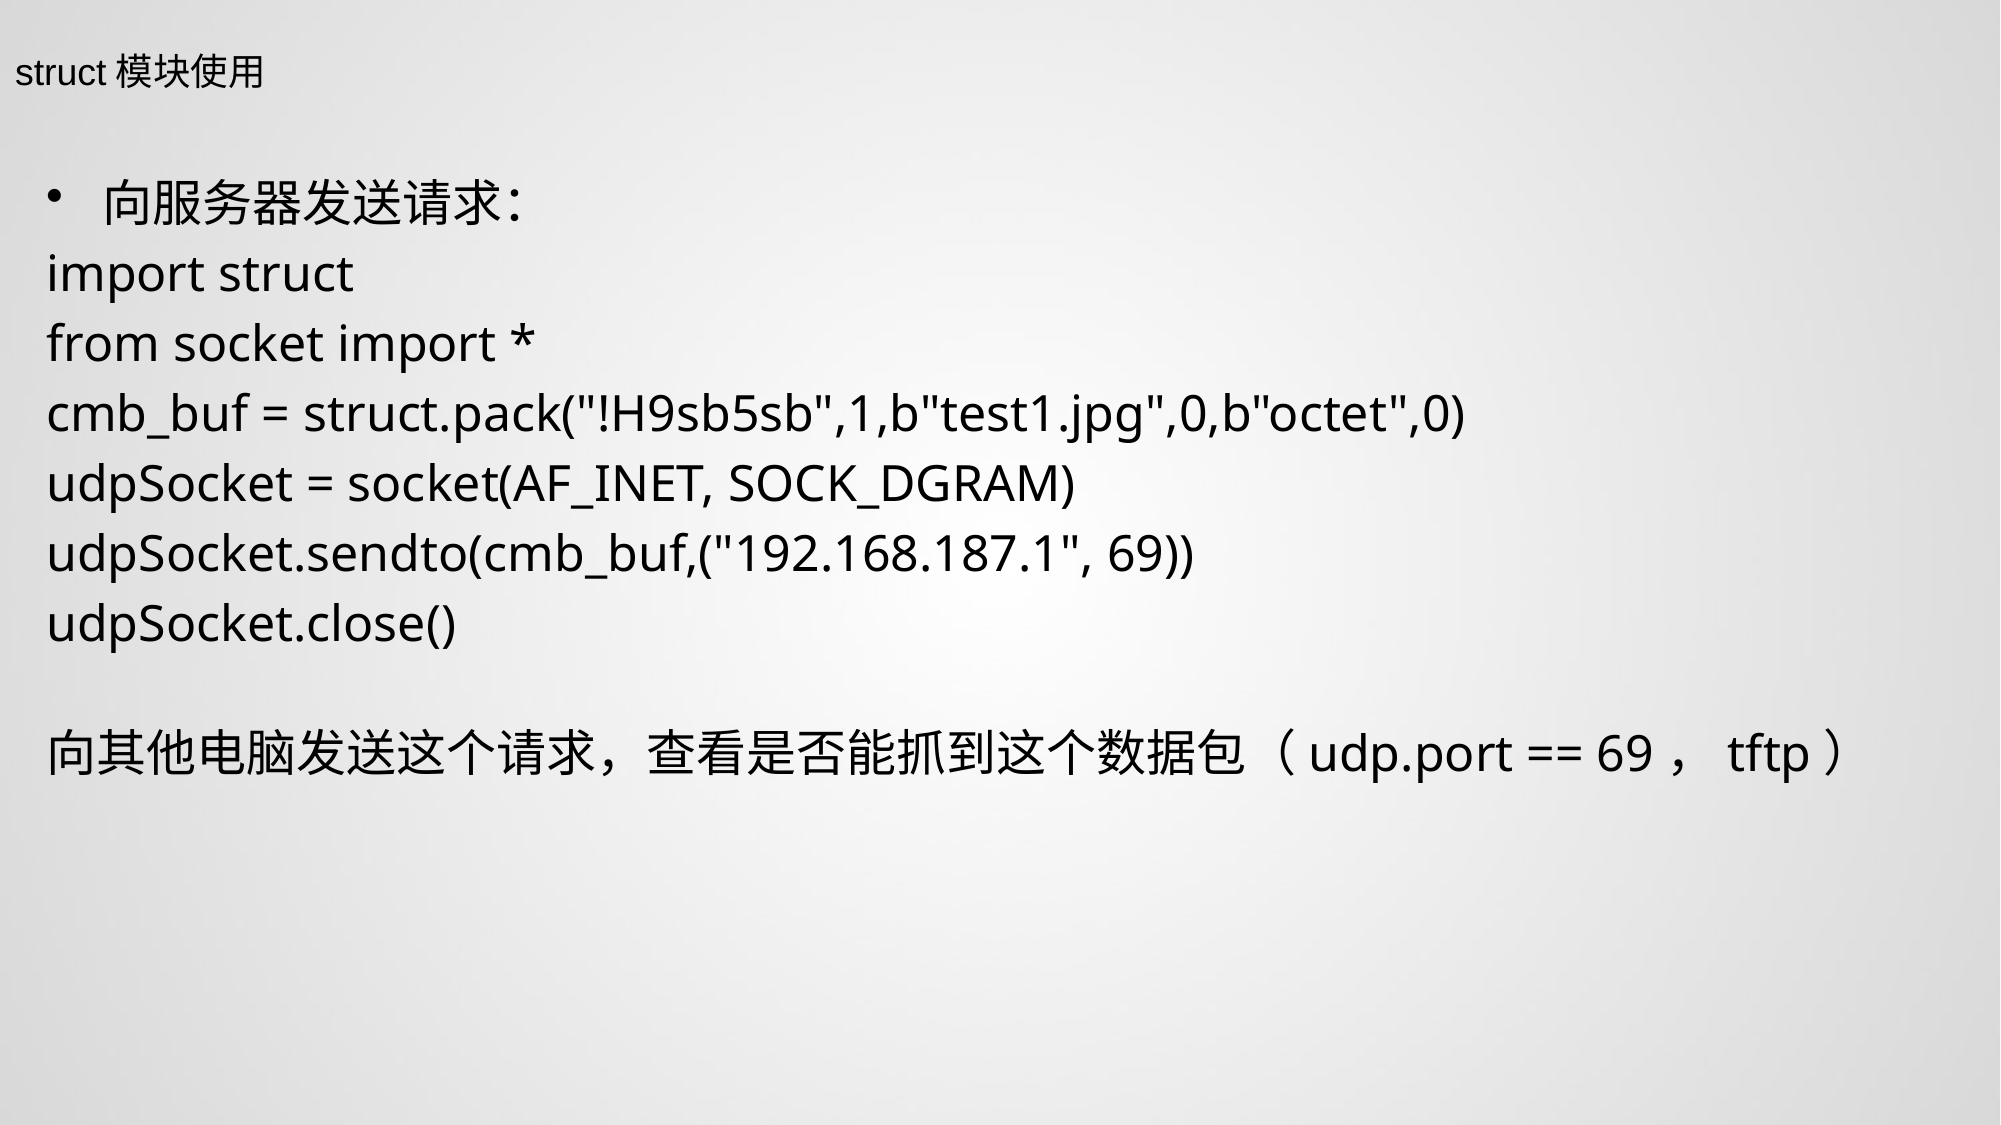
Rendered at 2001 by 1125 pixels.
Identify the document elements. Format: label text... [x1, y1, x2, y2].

picture [0, 0, 2001, 1125]
title struct模块使用 [0, 0, 1547, 141]
list 向服务器发送请求： import struct from socket import * cmb_buf = struct.pack("!H9sb5sb",1,b"test1.jpg",0,b"octet",0) udpSocket = socket(AF_INET, SOCK_DGRAM) udpSocket.sendto(cmb_buf,("192.168.187.1", 69)) udpSocket.close() 向其他电脑发送这个请求，查看是否能抓到这个数据包（udp.port == 69，tftp） [31, 164, 1954, 997]
